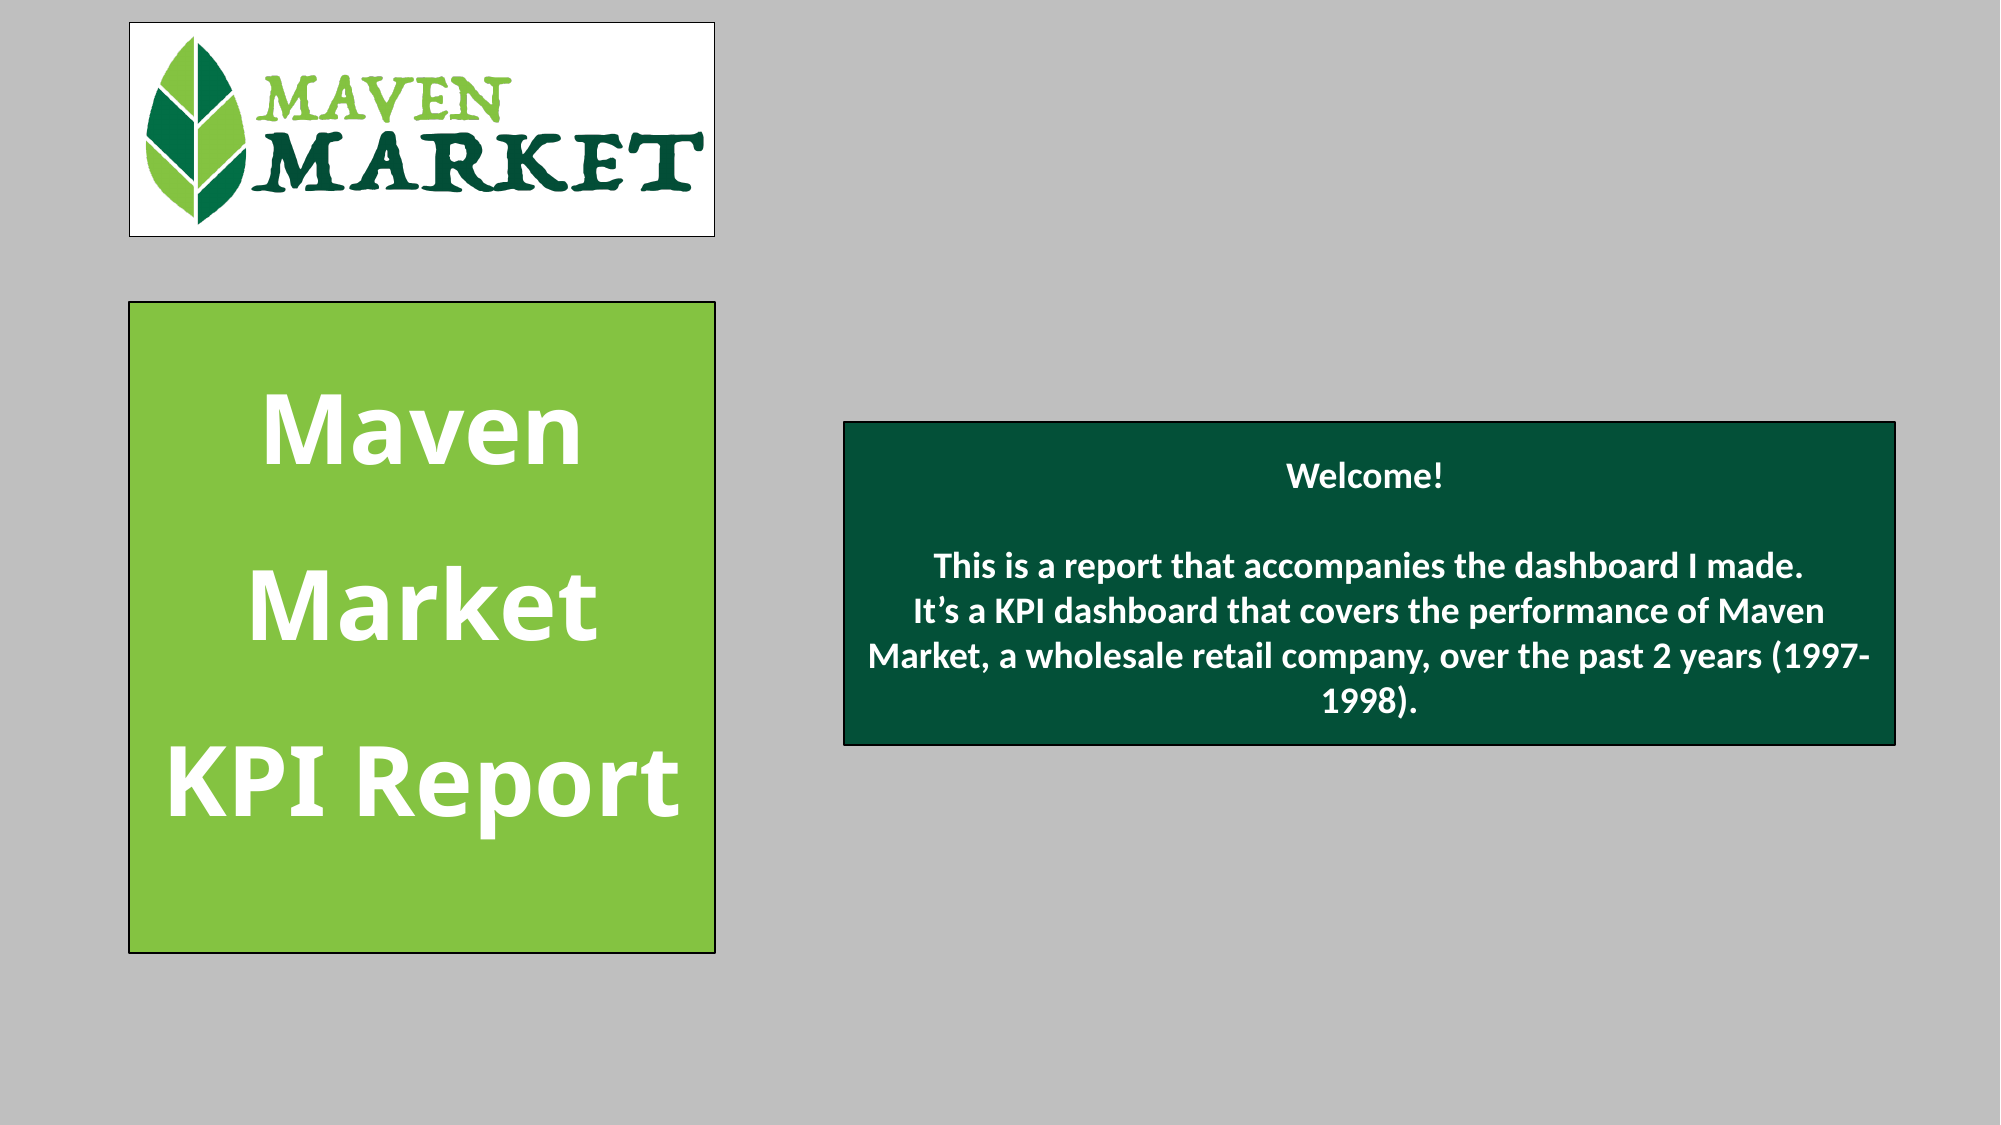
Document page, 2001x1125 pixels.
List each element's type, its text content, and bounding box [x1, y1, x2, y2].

text_box Welcome! This is a report that accompanies the dashboard I made. It’s a KPI dashboard that covers the performance of Maven Market, a wholesale retail company, over the past 2 years (1997-1998). [843, 422, 1896, 746]
text_box Maven Market KPI Report [129, 301, 715, 953]
picture [129, 22, 715, 237]
